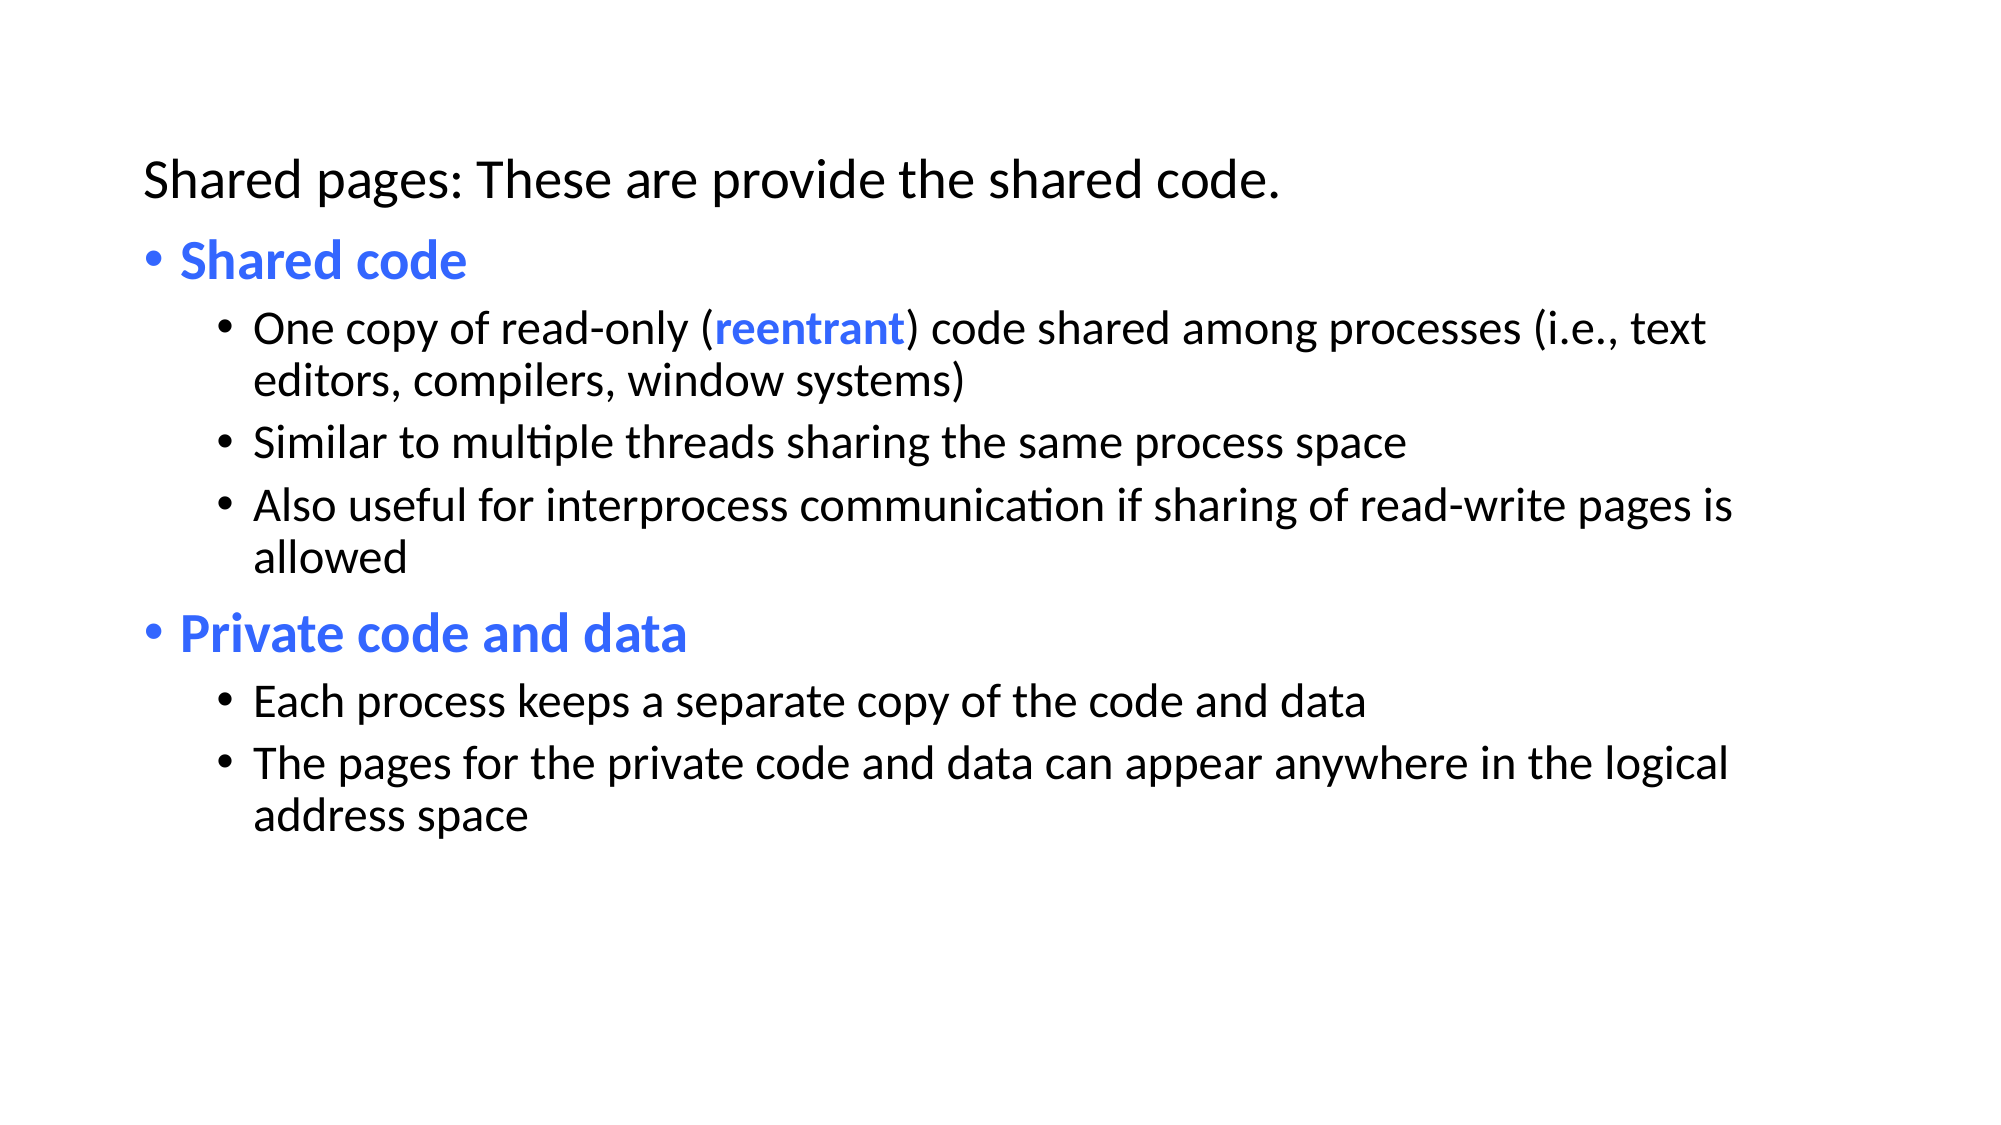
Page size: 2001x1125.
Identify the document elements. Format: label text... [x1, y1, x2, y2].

list Shared pages: These are provide the shared code. Shared code One copy of read-only (reentrant) code shared among processes (i.e., text editors, compilers, window systems) Similar to multiple threads sharing the same process space Also useful for interprocess communication if sharing of read-write pages is allowed Private code and data Each process keeps a separate copy of the code and data The pages for the private code and data can appear anywhere in the logical address space [128, 142, 1854, 857]
